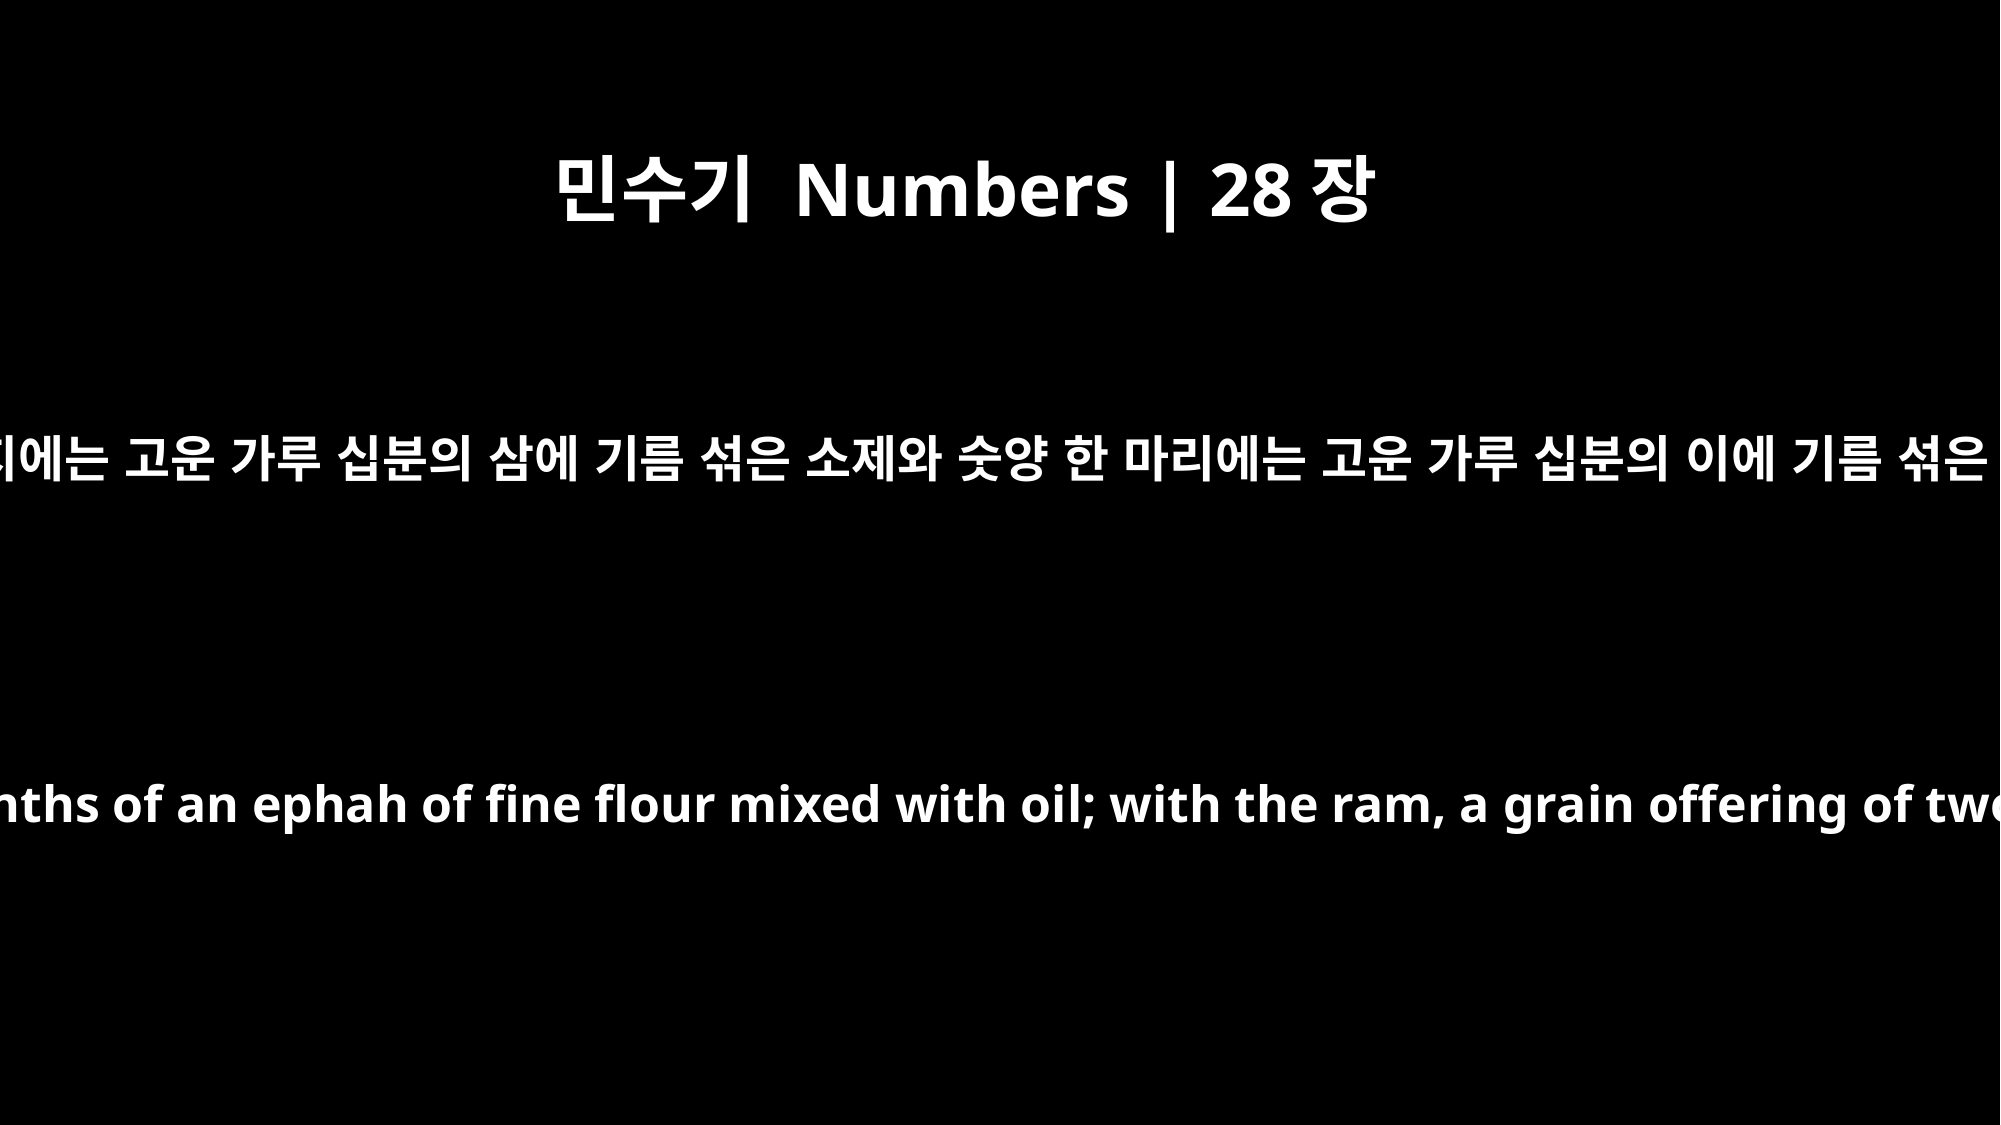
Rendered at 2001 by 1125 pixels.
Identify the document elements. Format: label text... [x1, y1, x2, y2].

text_box 민수기 Numbers | 28장 [538, 136, 1393, 239]
text_box 12 매 수송아지에는 고운 가루 십분의 삼에 기름 섞은 소제와 숫양 한 마리에는 고운 가루 십분의 이에 기름 섞은 소제와 [0, 359, 2000, 495]
text_box With each bull there is to be a grain offering of three-tenths of an ephah of fine flour mixed with oil; with the ram, a grain offering of two-tenths of an ephah of fine flour mixed with oil; [0, 764, 2000, 840]
